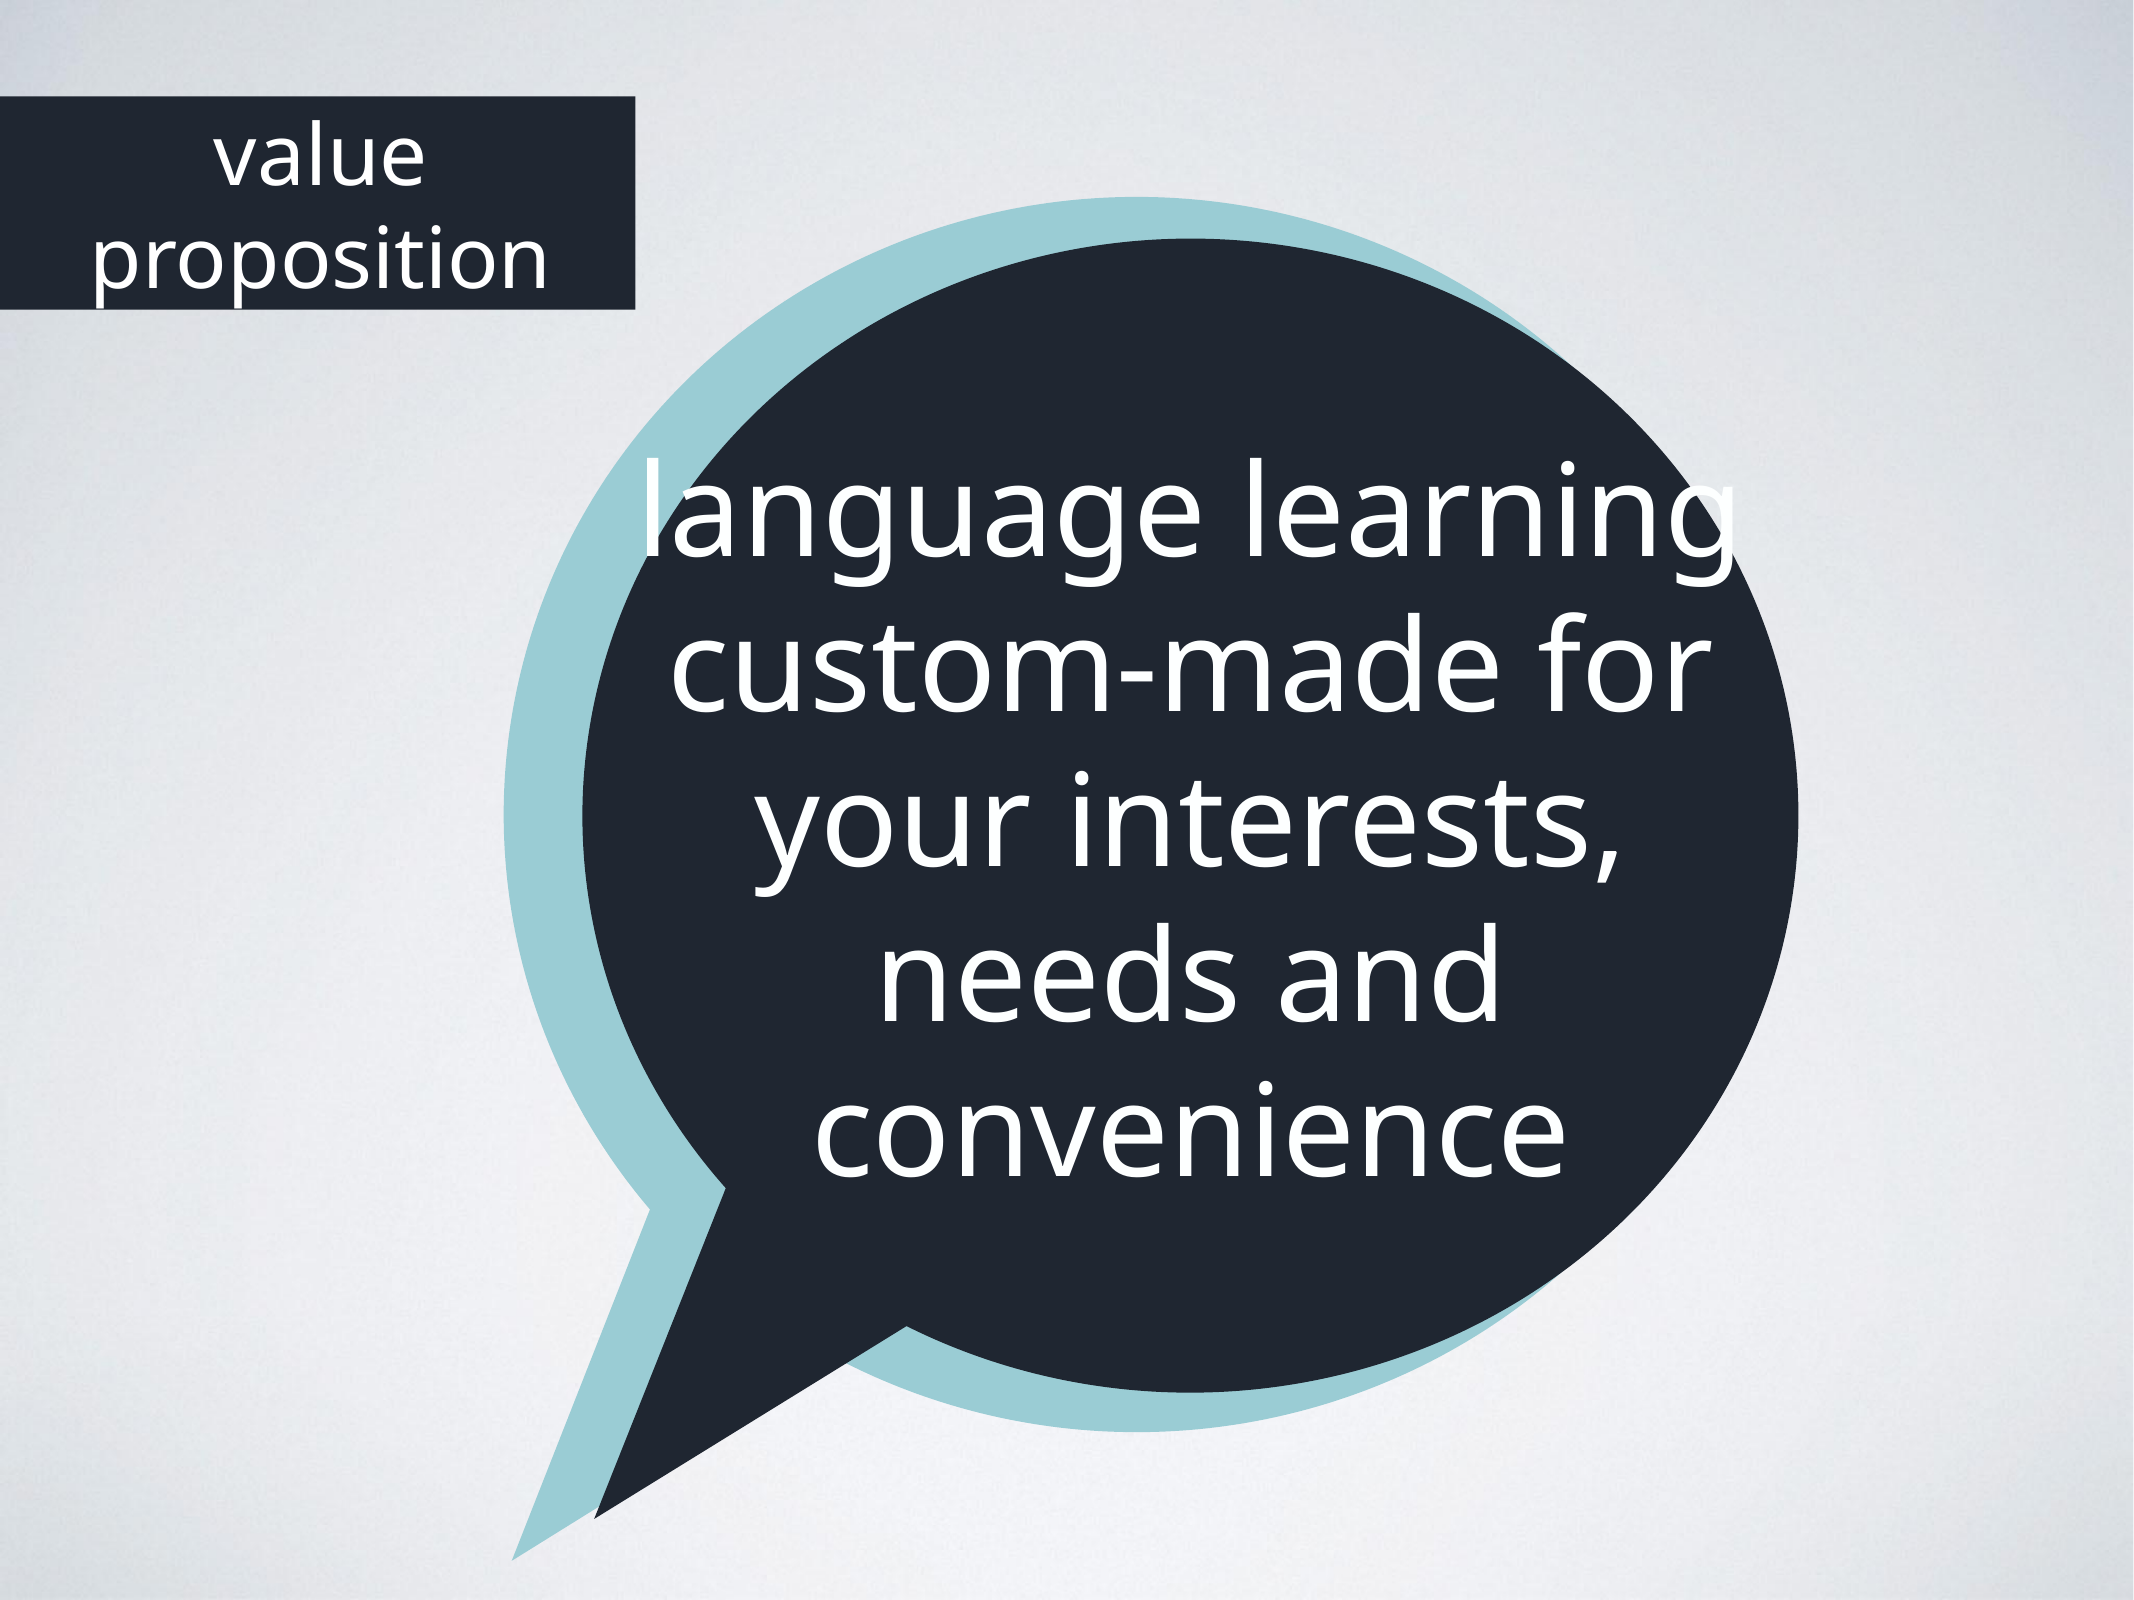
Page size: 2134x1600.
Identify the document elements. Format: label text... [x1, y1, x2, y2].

text_box [0, 96, 636, 310]
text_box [503, 196, 1803, 1433]
picture [0, 0, 2134, 1600]
text_box value proposition [19, 145, 623, 261]
